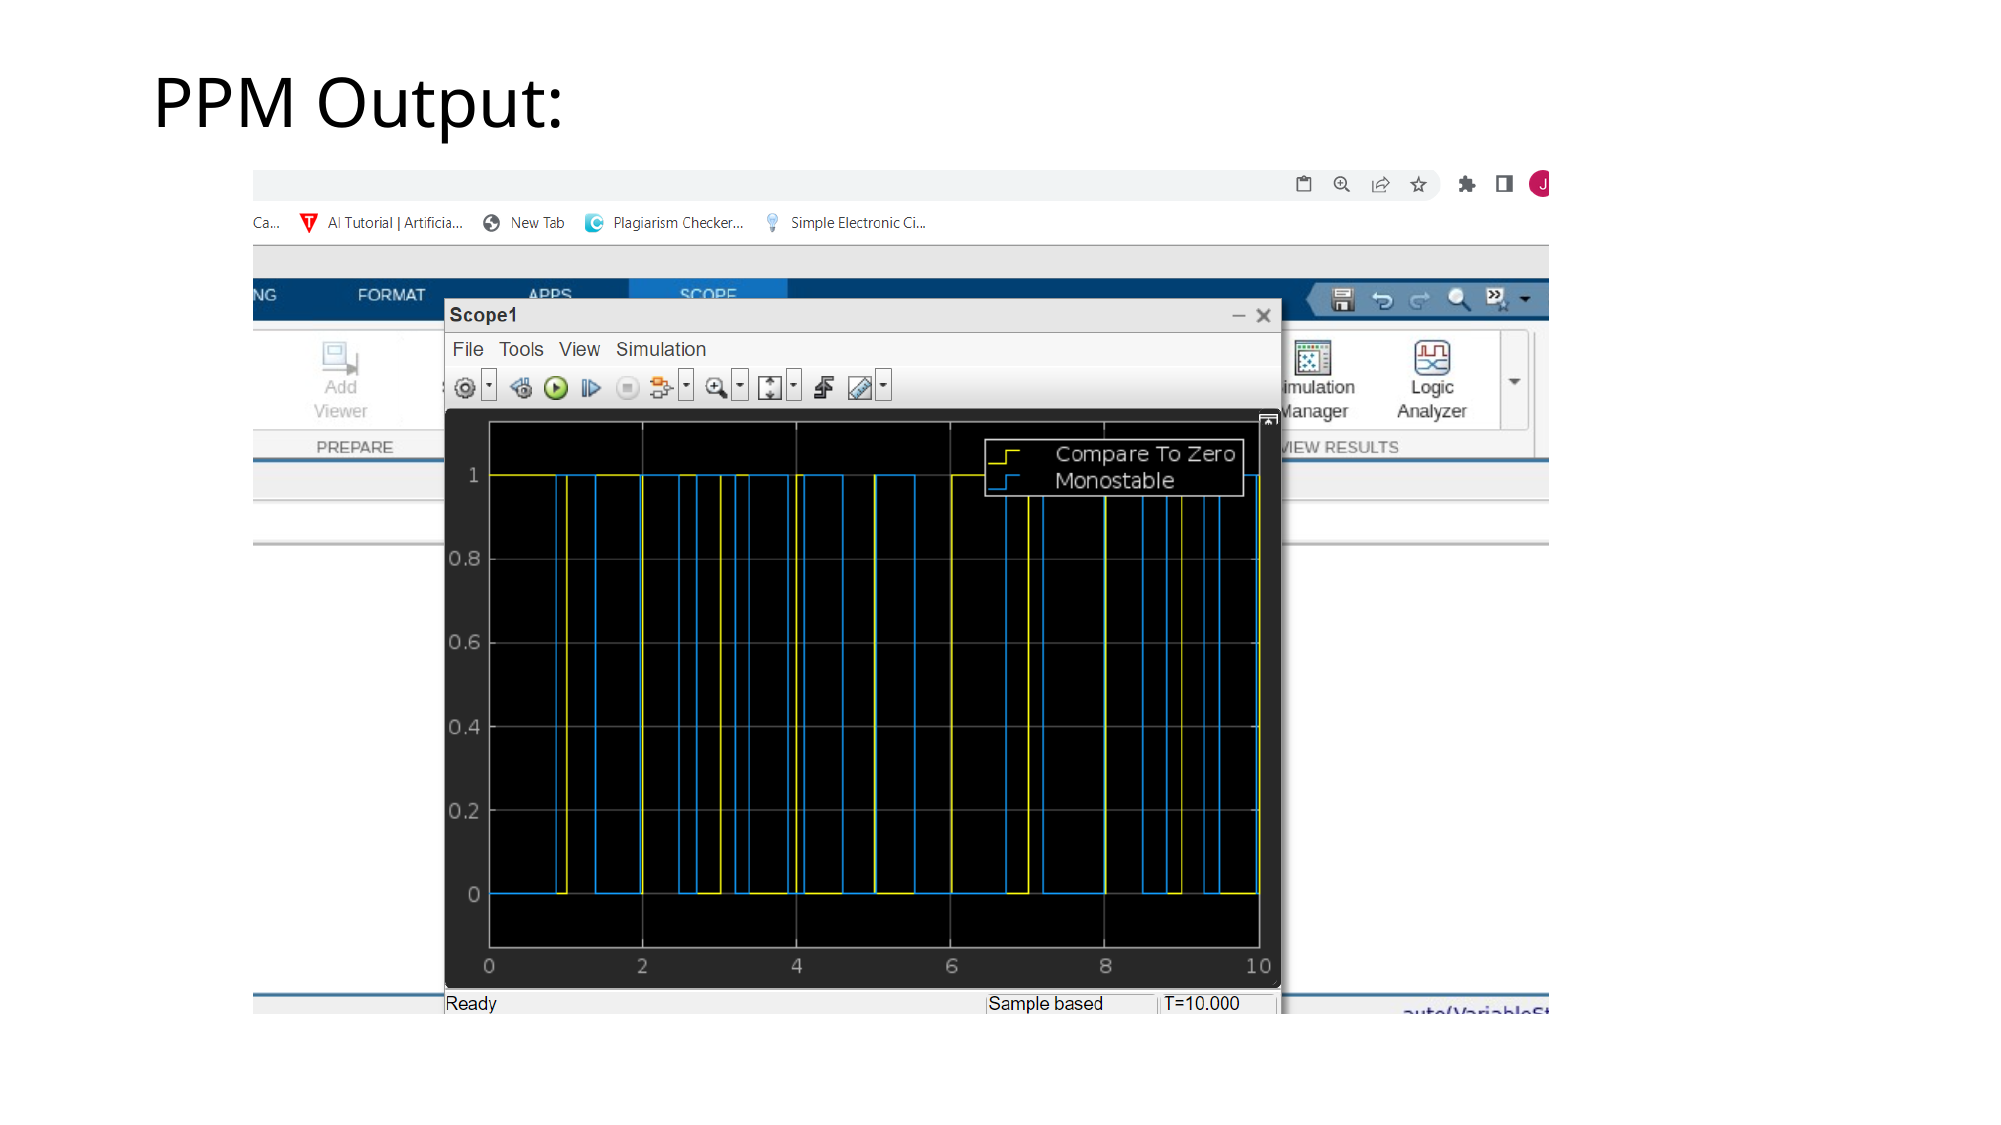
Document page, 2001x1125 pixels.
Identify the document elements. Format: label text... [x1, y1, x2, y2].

title PPM Output: [137, 59, 1863, 150]
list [253, 169, 1548, 1014]
